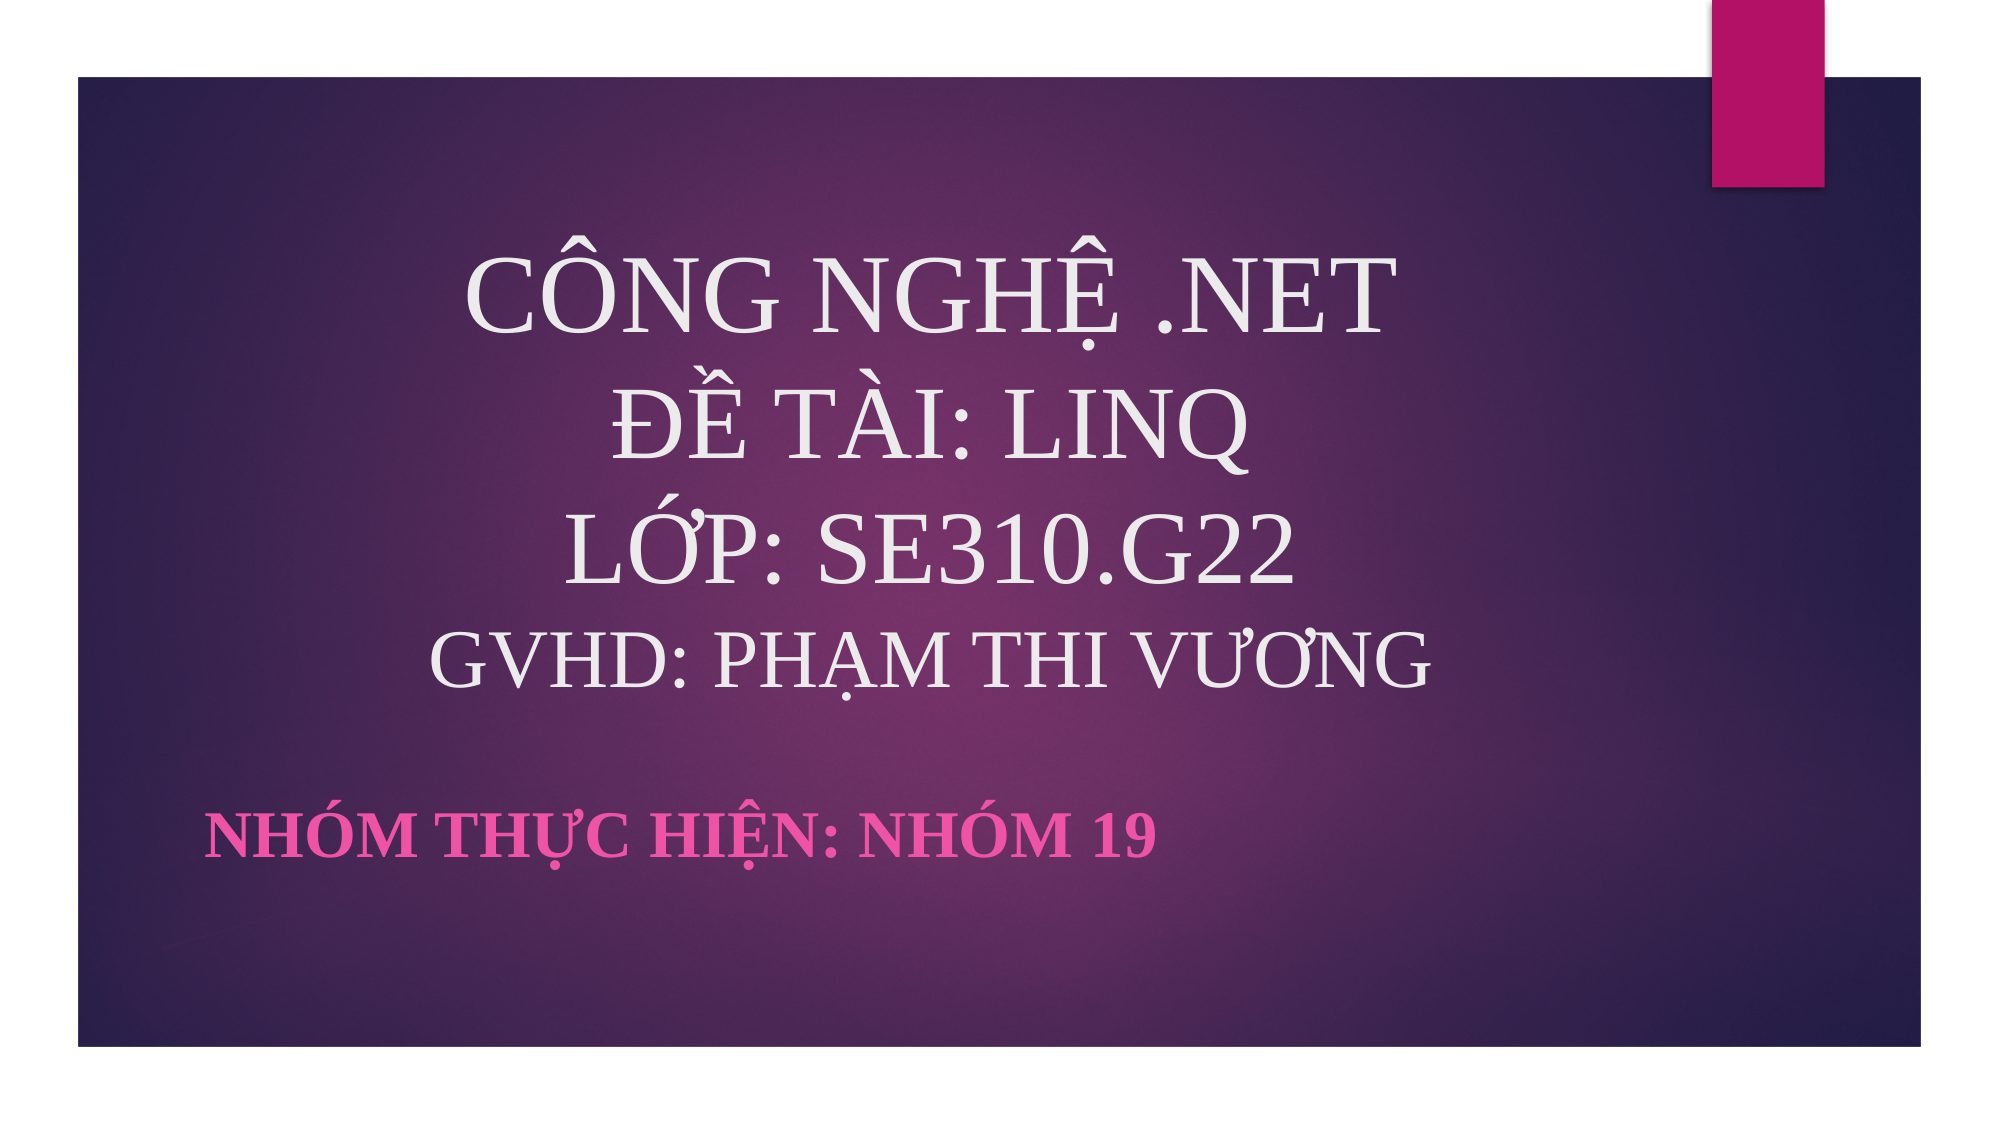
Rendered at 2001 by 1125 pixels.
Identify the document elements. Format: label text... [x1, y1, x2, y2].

subtitle NHÓM THỰC HIỆN: NHÓM 19 [189, 783, 1638, 925]
title CÔNG NGHỆ .NET ĐỀ TÀI: LINQ LỚP: SE310.G22 GVHD: PHẠM THI VƯƠNG [207, 203, 1656, 712]
